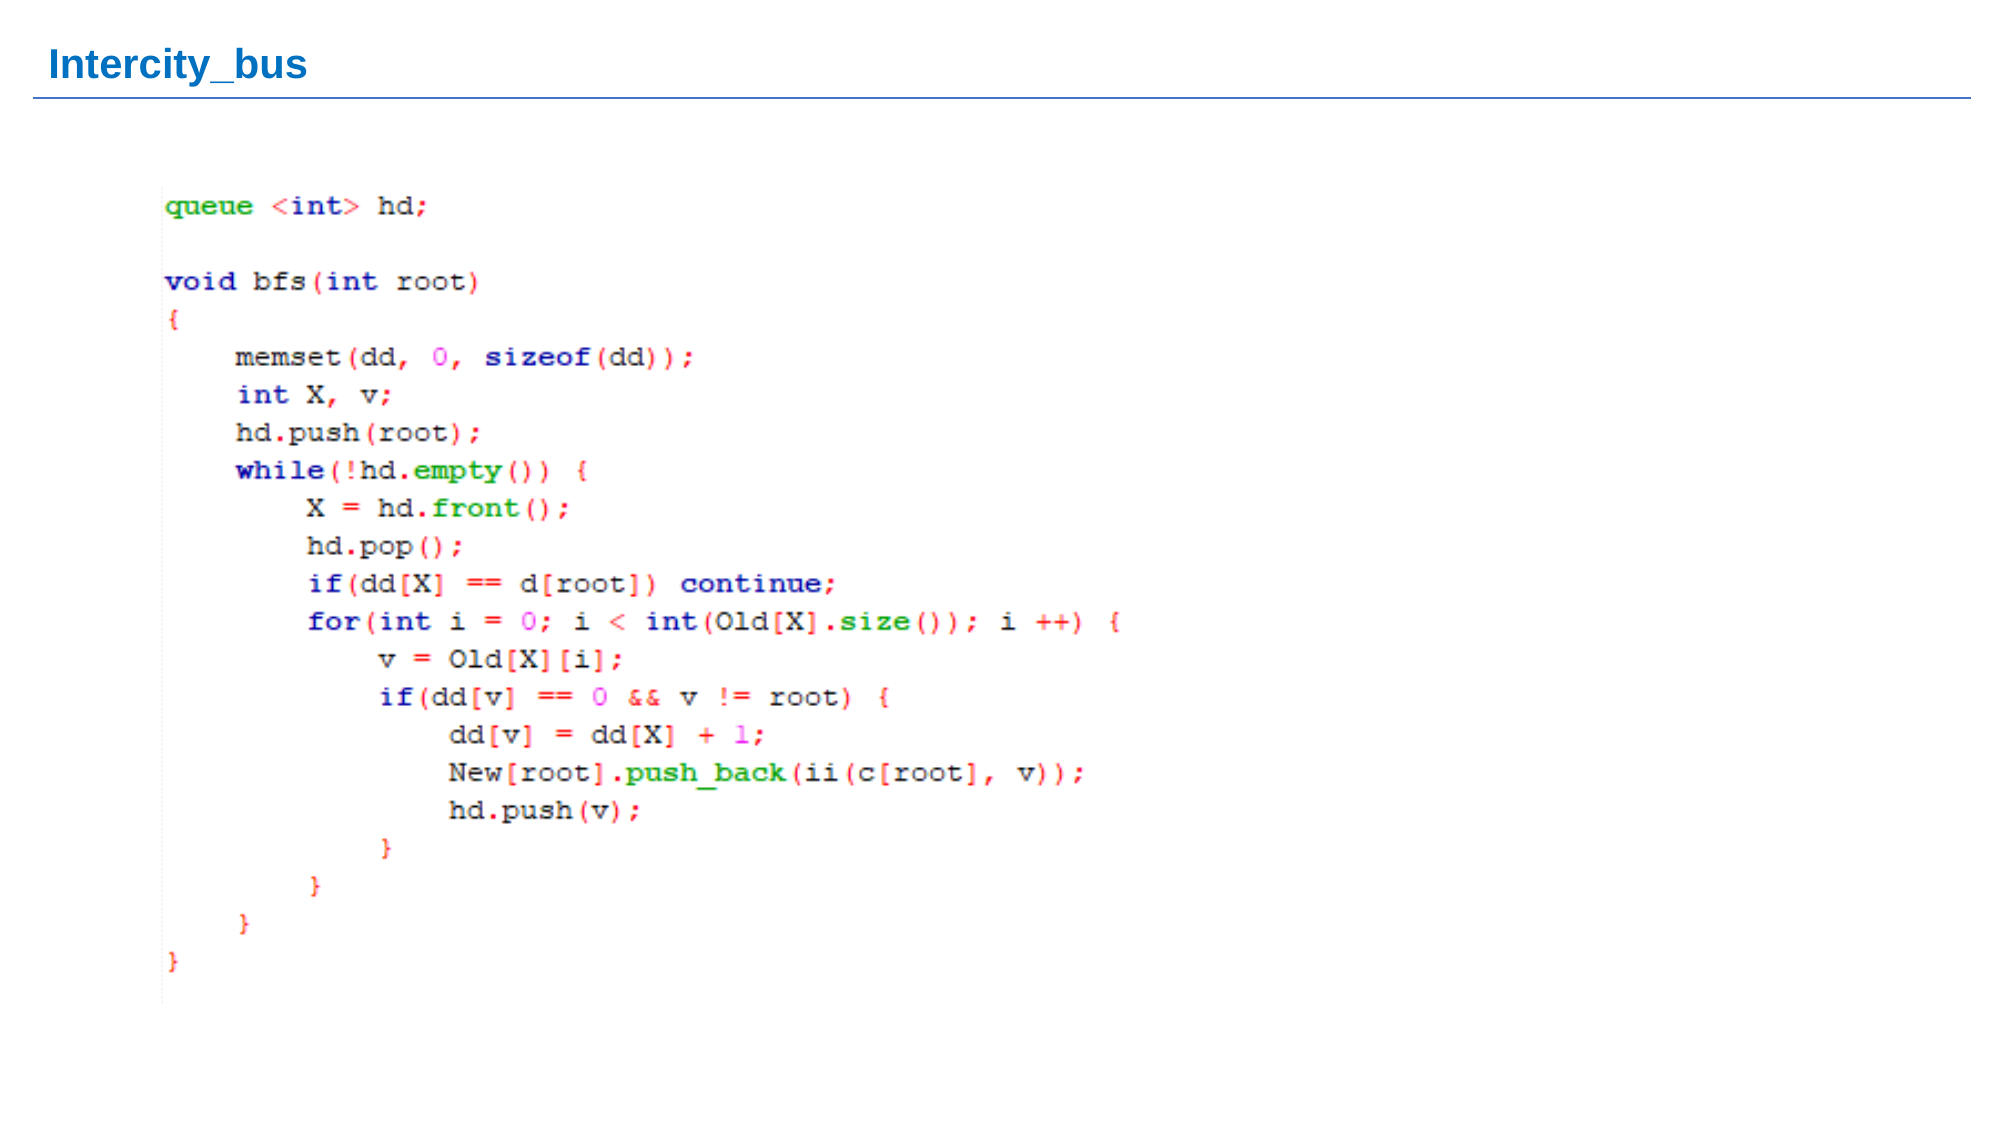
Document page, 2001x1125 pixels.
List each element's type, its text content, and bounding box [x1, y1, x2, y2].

picture [160, 186, 1840, 1006]
title Intercity_bus [33, 20, 1972, 97]
